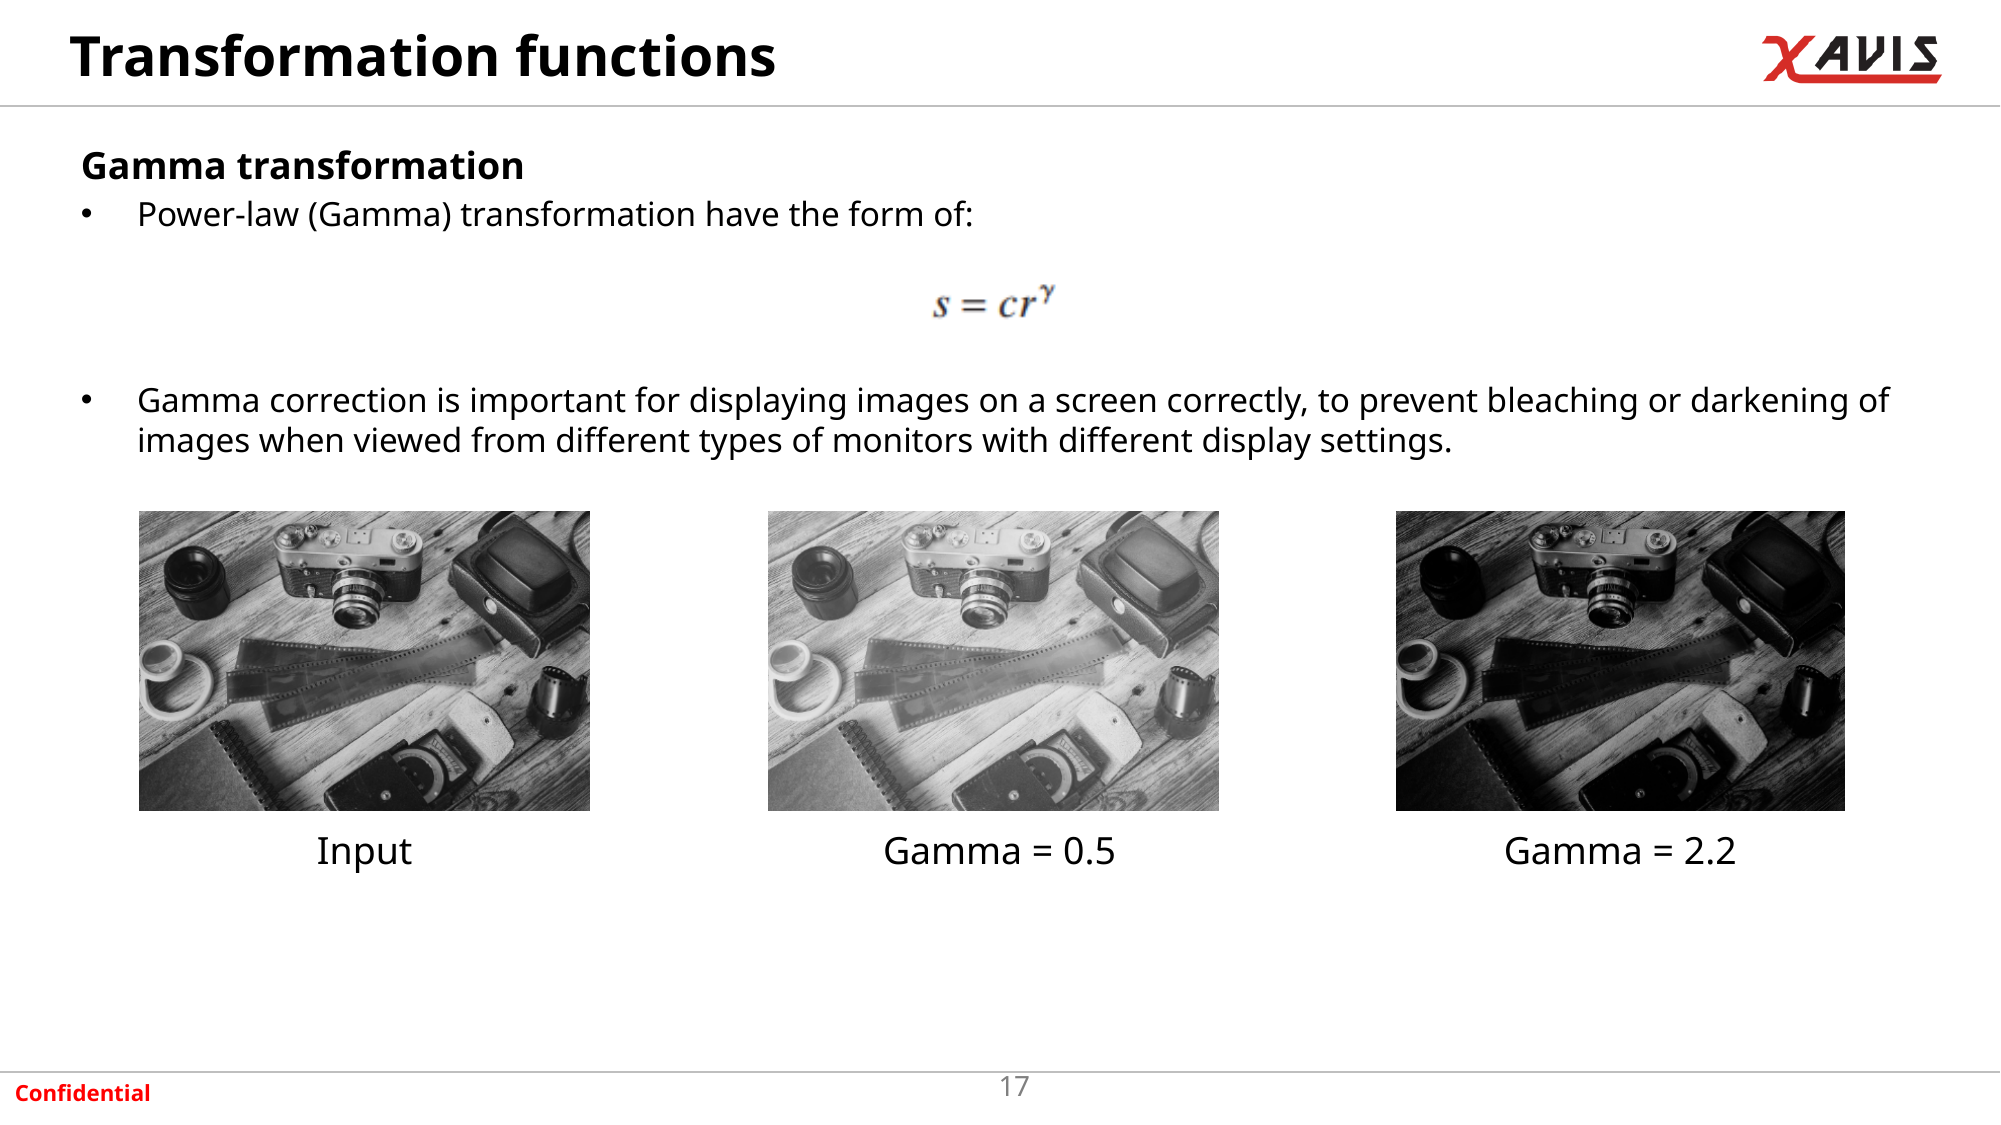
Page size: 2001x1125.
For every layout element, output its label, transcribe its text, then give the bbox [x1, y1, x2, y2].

text_box Gamma = 0.5 [868, 819, 1132, 880]
text_box Gamma = 2.2 [1488, 819, 1752, 880]
picture [767, 511, 1219, 811]
title Transformation functions [55, 23, 1270, 85]
slide_number 17 [933, 1057, 1046, 1118]
picture [1396, 511, 1845, 811]
picture [1756, 26, 1946, 89]
list Gamma transformation Power-law (Gamma) transformation have the form of: Gamma correction is important for displaying images on a screen correctly, to prevent bleaching or darkening of images when viewed from different types of monitors with different display settings. [65, 134, 1921, 890]
text_box Input [302, 819, 428, 880]
picture [896, 266, 1090, 341]
picture [139, 511, 591, 811]
